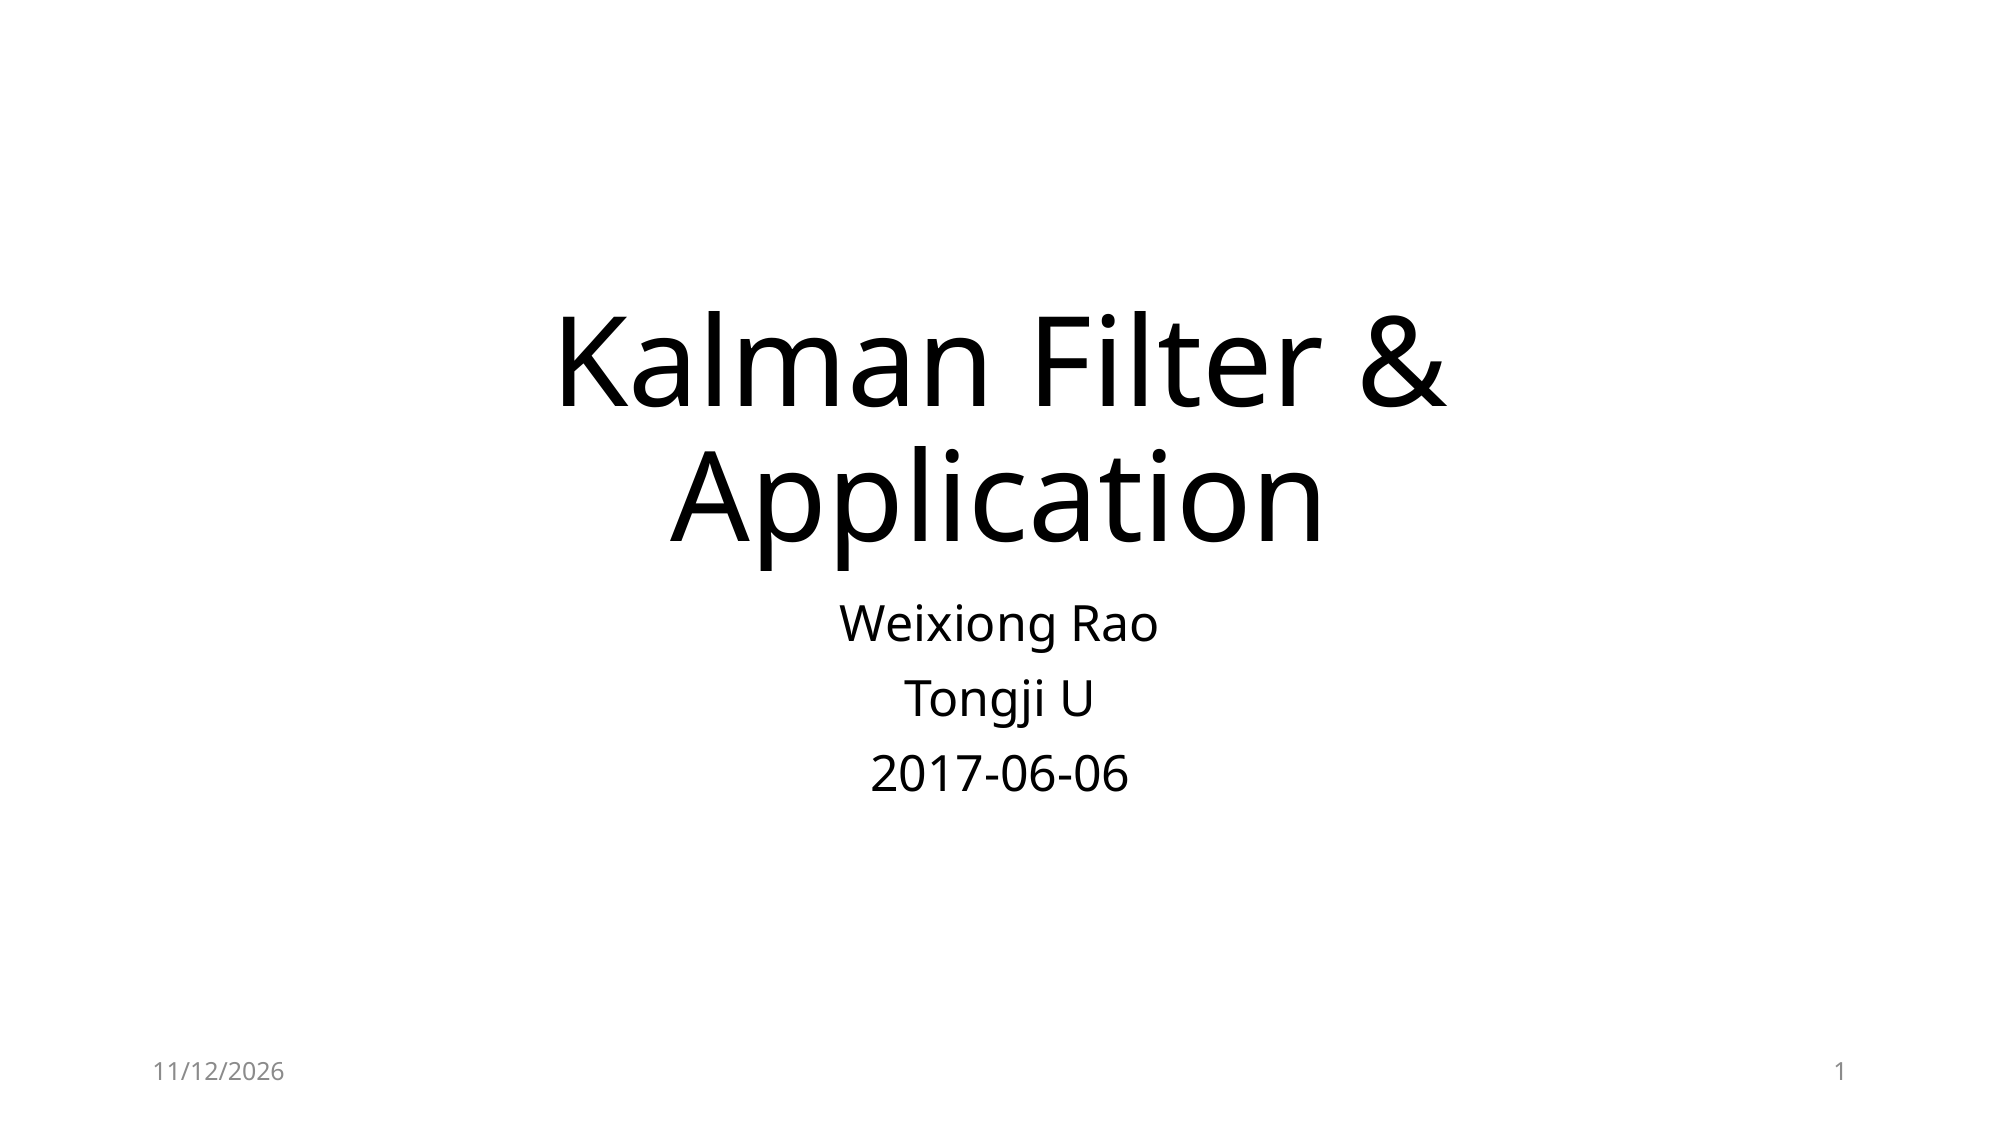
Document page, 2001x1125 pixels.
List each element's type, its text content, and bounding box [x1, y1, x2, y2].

title Kalman Filter & Application [249, 184, 1750, 576]
slide_number 1 [1412, 1042, 1863, 1103]
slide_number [137, 1042, 588, 1103]
subtitle Weixiong Rao Tongji U 2017-06-06 [249, 590, 1750, 863]
